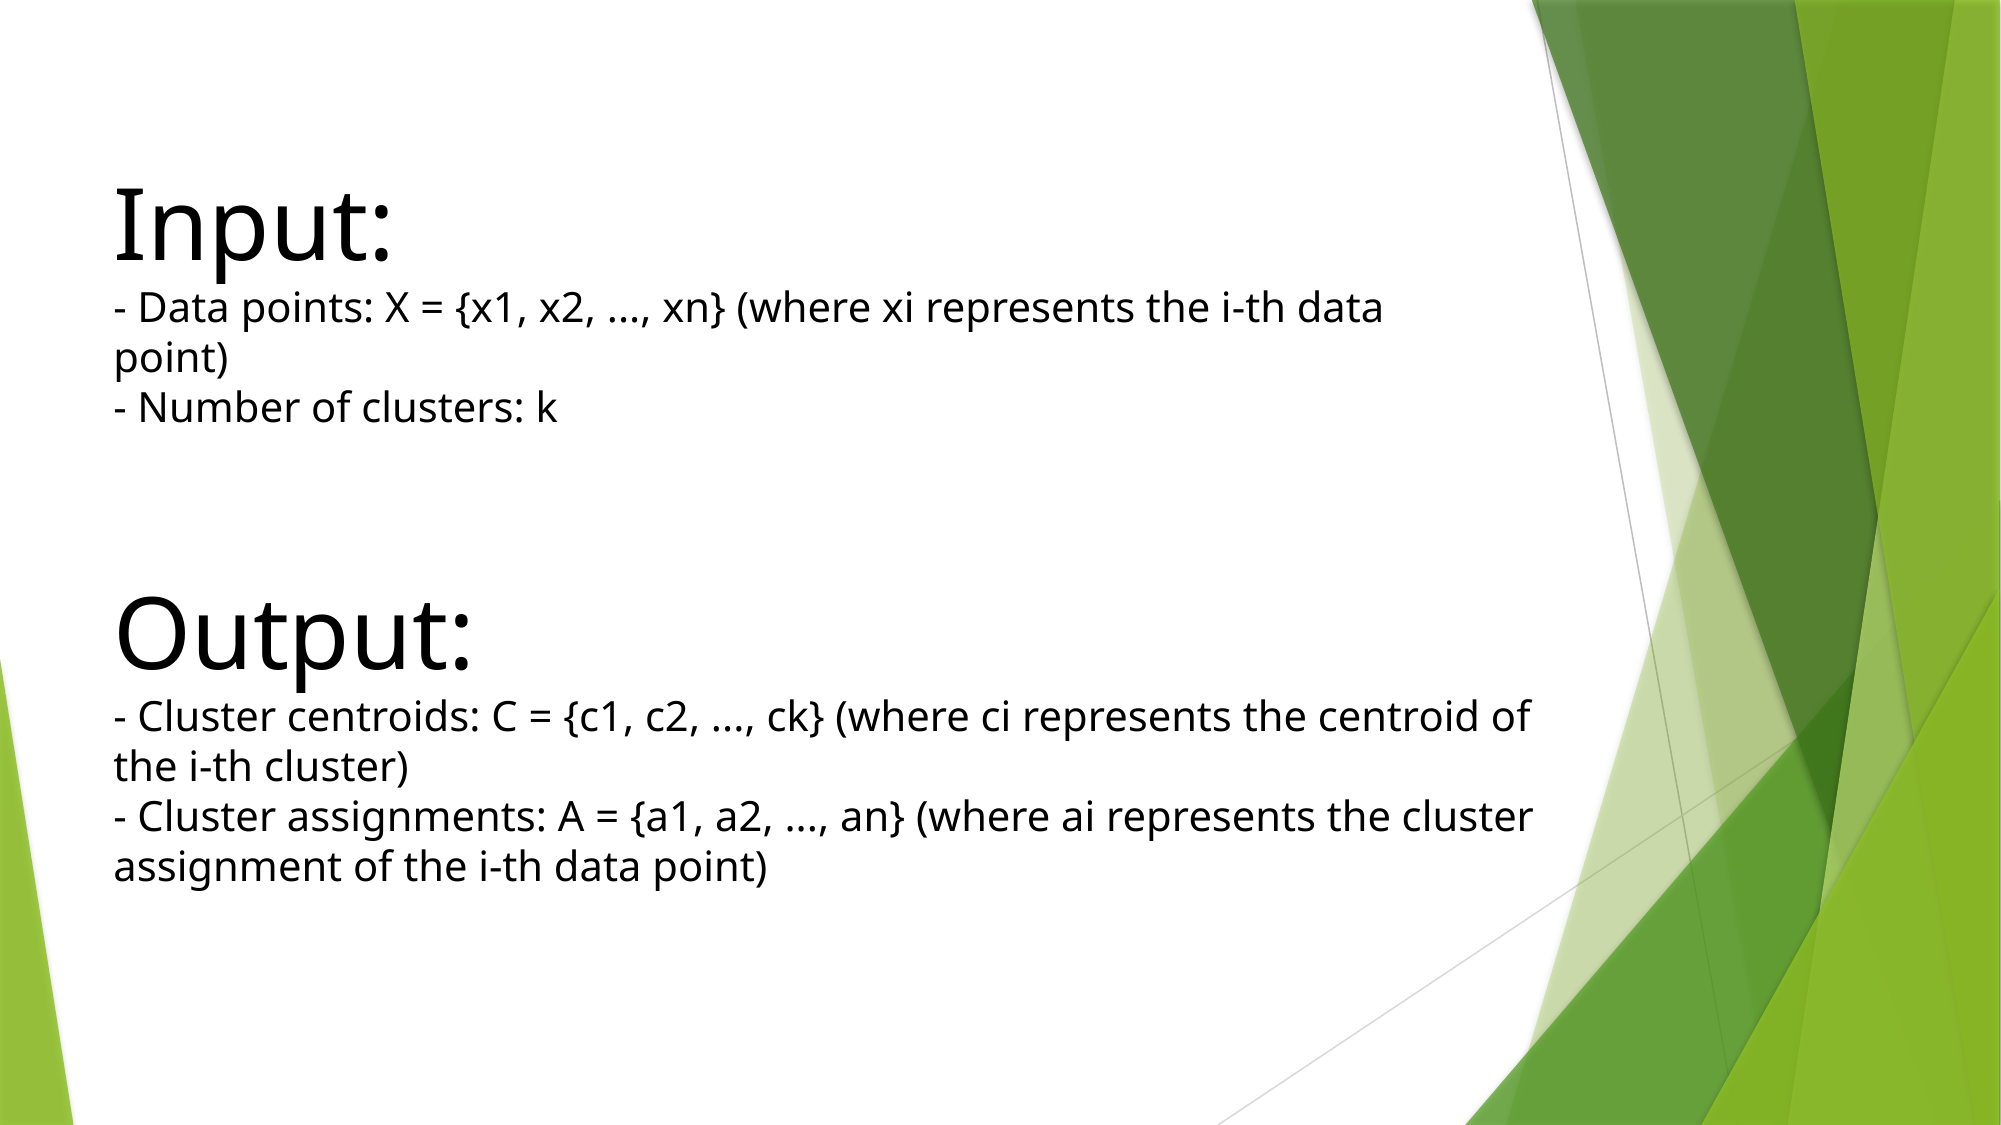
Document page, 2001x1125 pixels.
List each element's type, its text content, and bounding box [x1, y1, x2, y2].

text_box Output: - Cluster centroids: C = {c1, c2, ..., ck} (where ci represents the centroid of the i-th cluster) - Cluster assignments: A = {a1, a2, ..., an} (where ai represents the cluster assignment of the i-th data point) [98, 562, 1561, 898]
text_box Input: - Data points: X = {x1, x2, ..., xn} (where xi represents the i-th data point) - Number of clusters: k [98, 153, 1452, 439]
